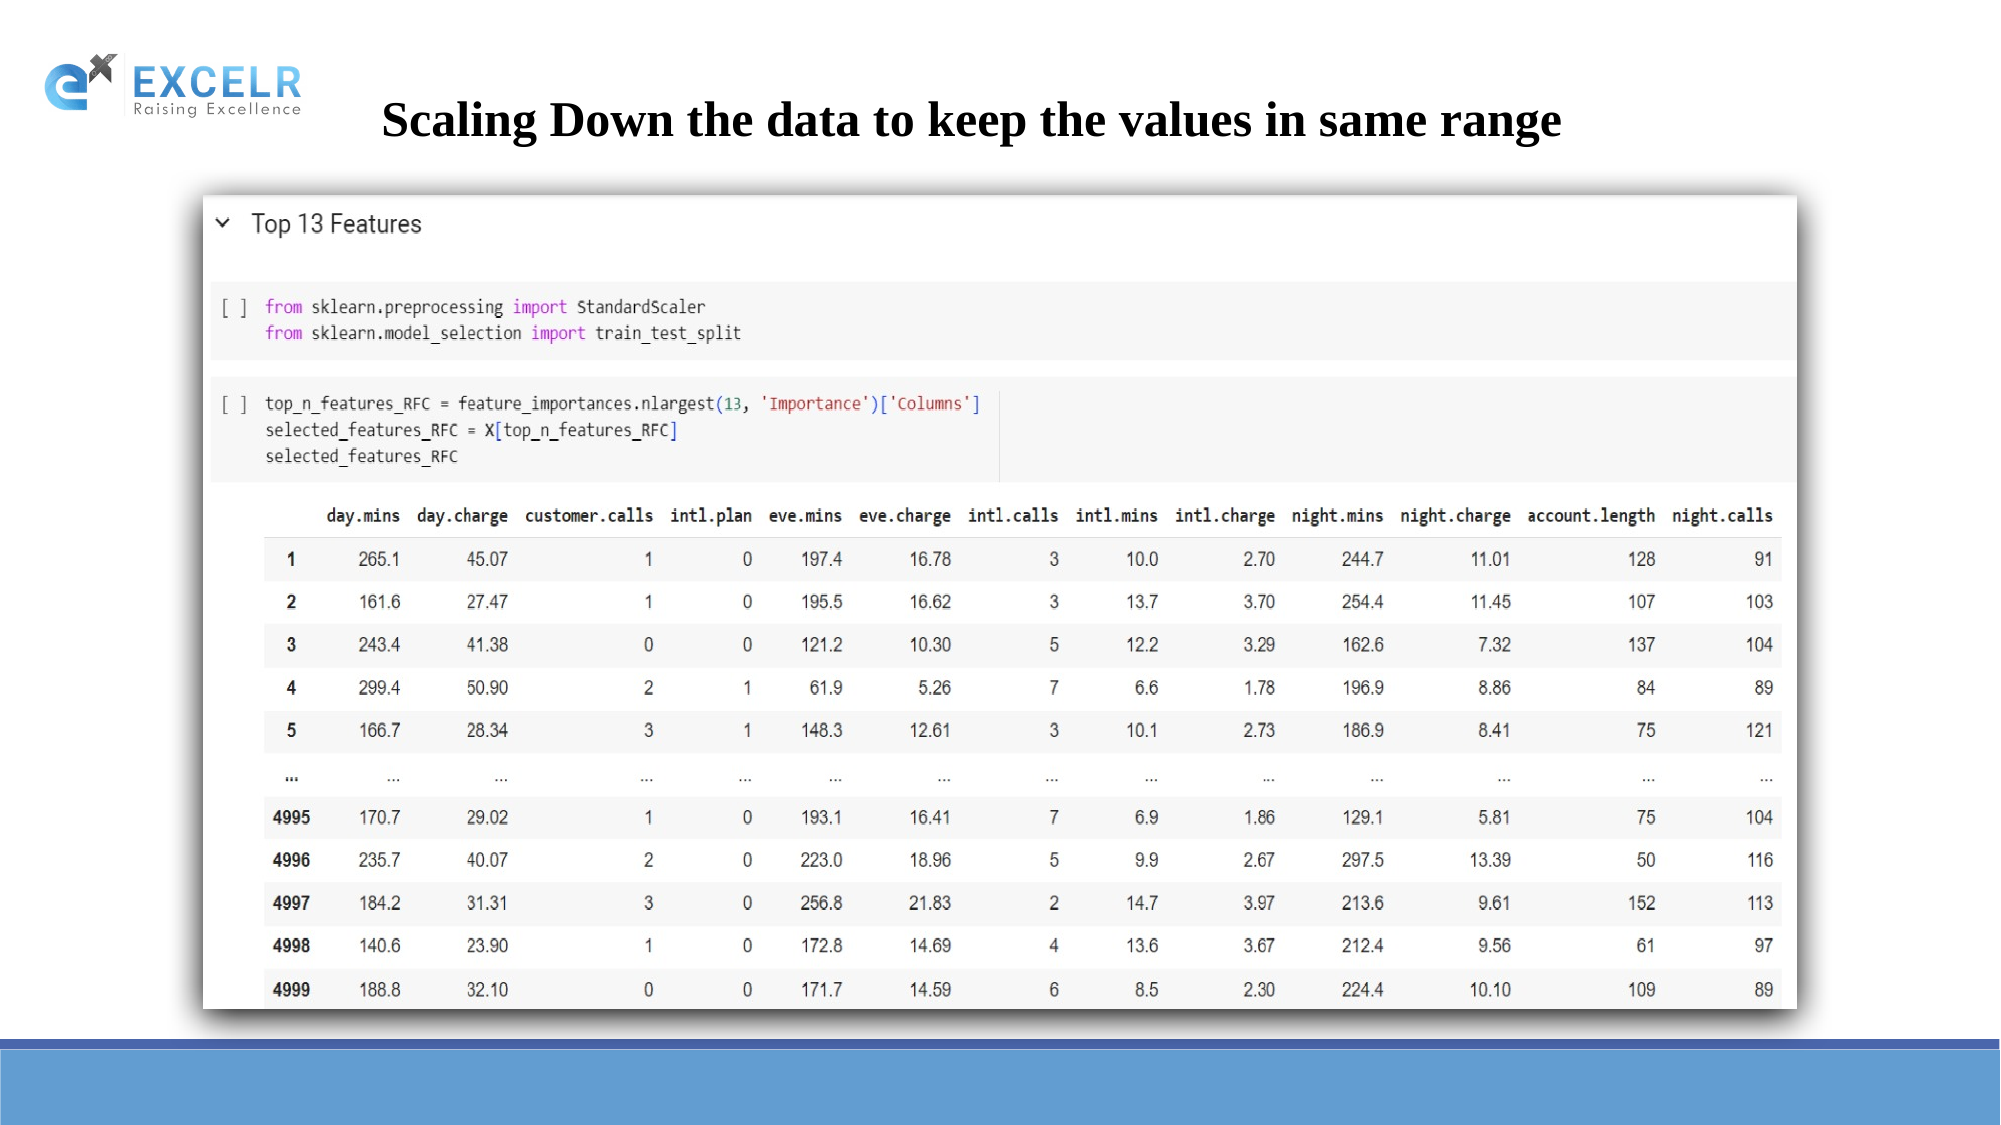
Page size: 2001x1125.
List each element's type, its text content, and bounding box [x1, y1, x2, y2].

picture [203, 195, 1797, 1010]
text_box Scaling Down the data to keep the values in same range [366, 79, 1578, 155]
picture [39, 46, 318, 125]
